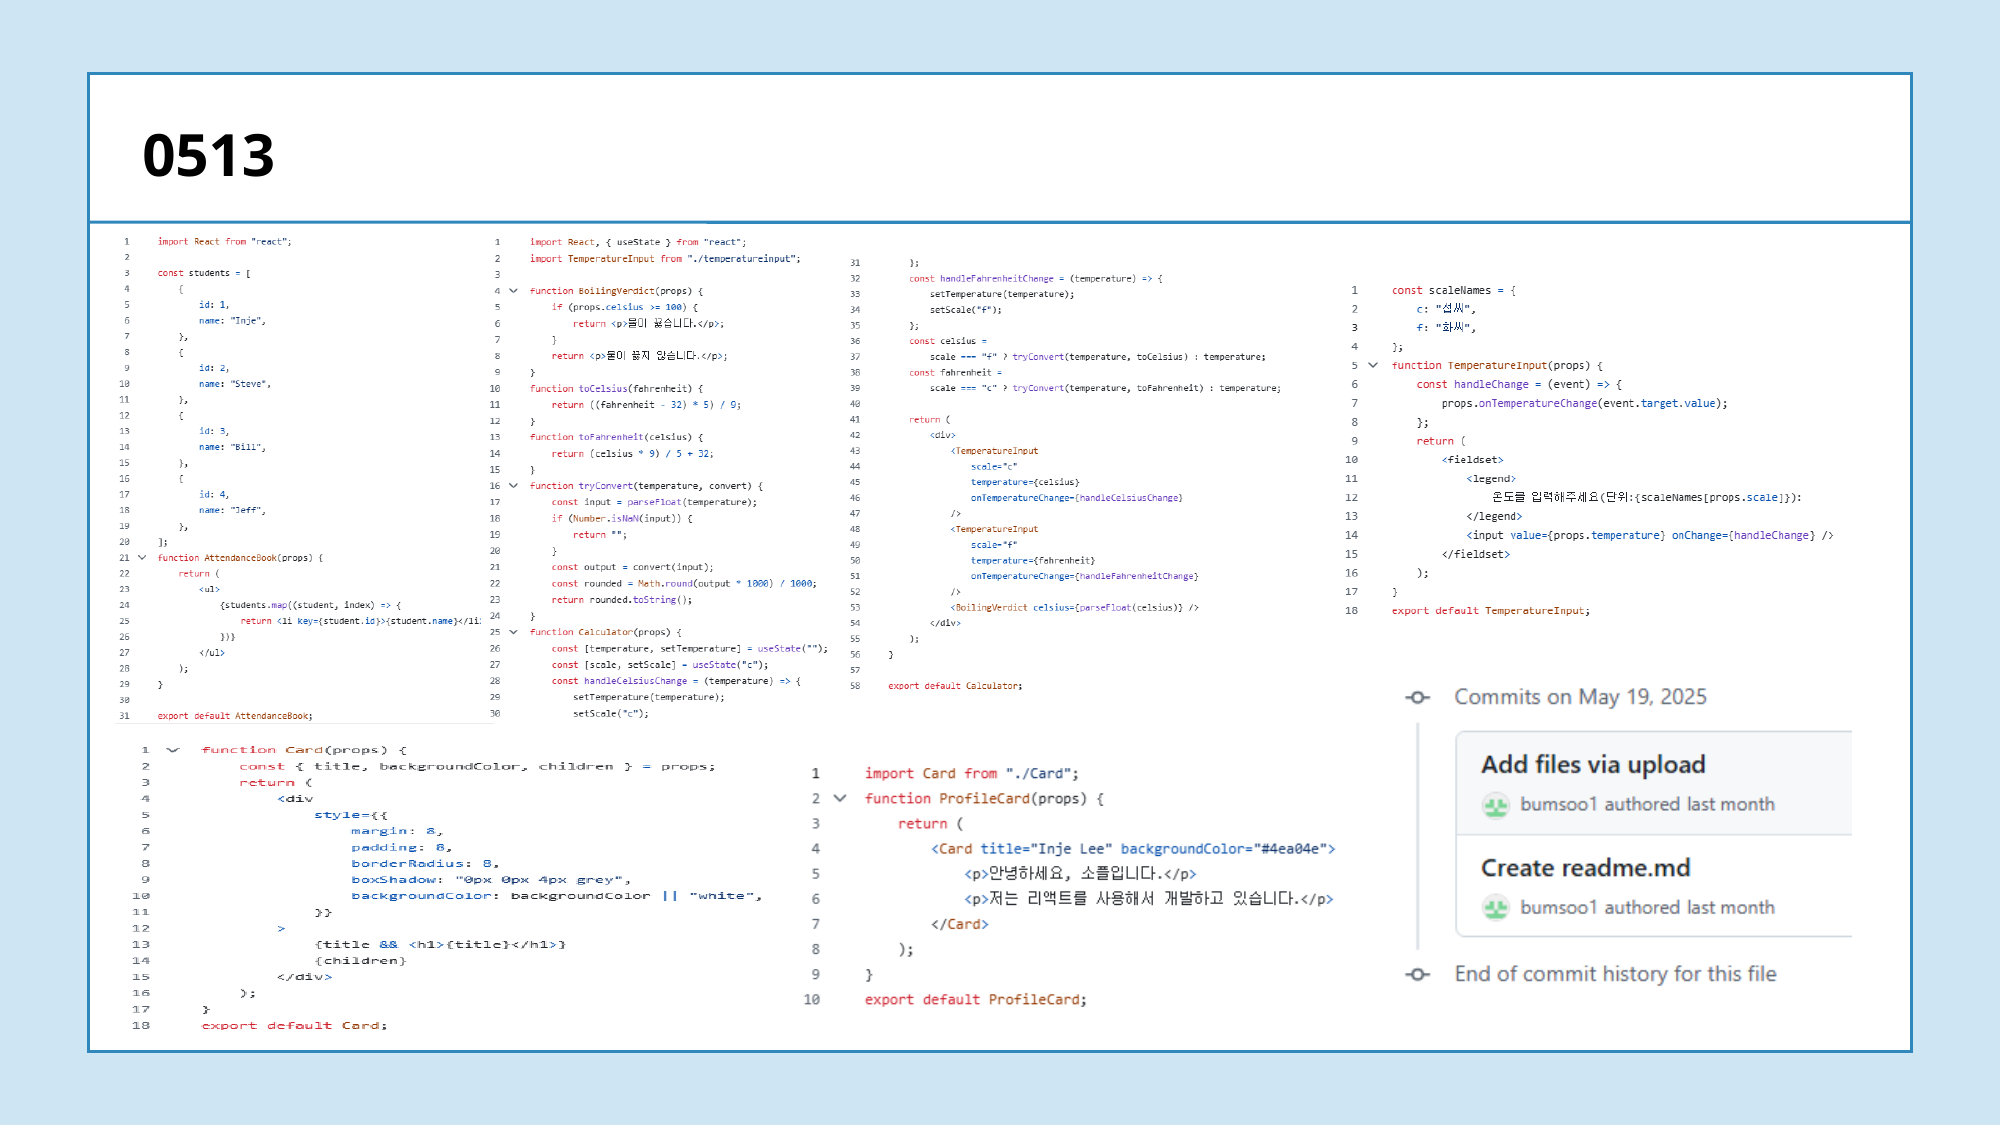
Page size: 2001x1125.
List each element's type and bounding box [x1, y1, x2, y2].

picture [1371, 658, 1852, 1034]
picture [844, 256, 1287, 697]
picture [784, 757, 1347, 1018]
picture [115, 232, 832, 725]
picture [1328, 279, 1848, 627]
picture [115, 740, 773, 1035]
text_box [88, 73, 1912, 1052]
